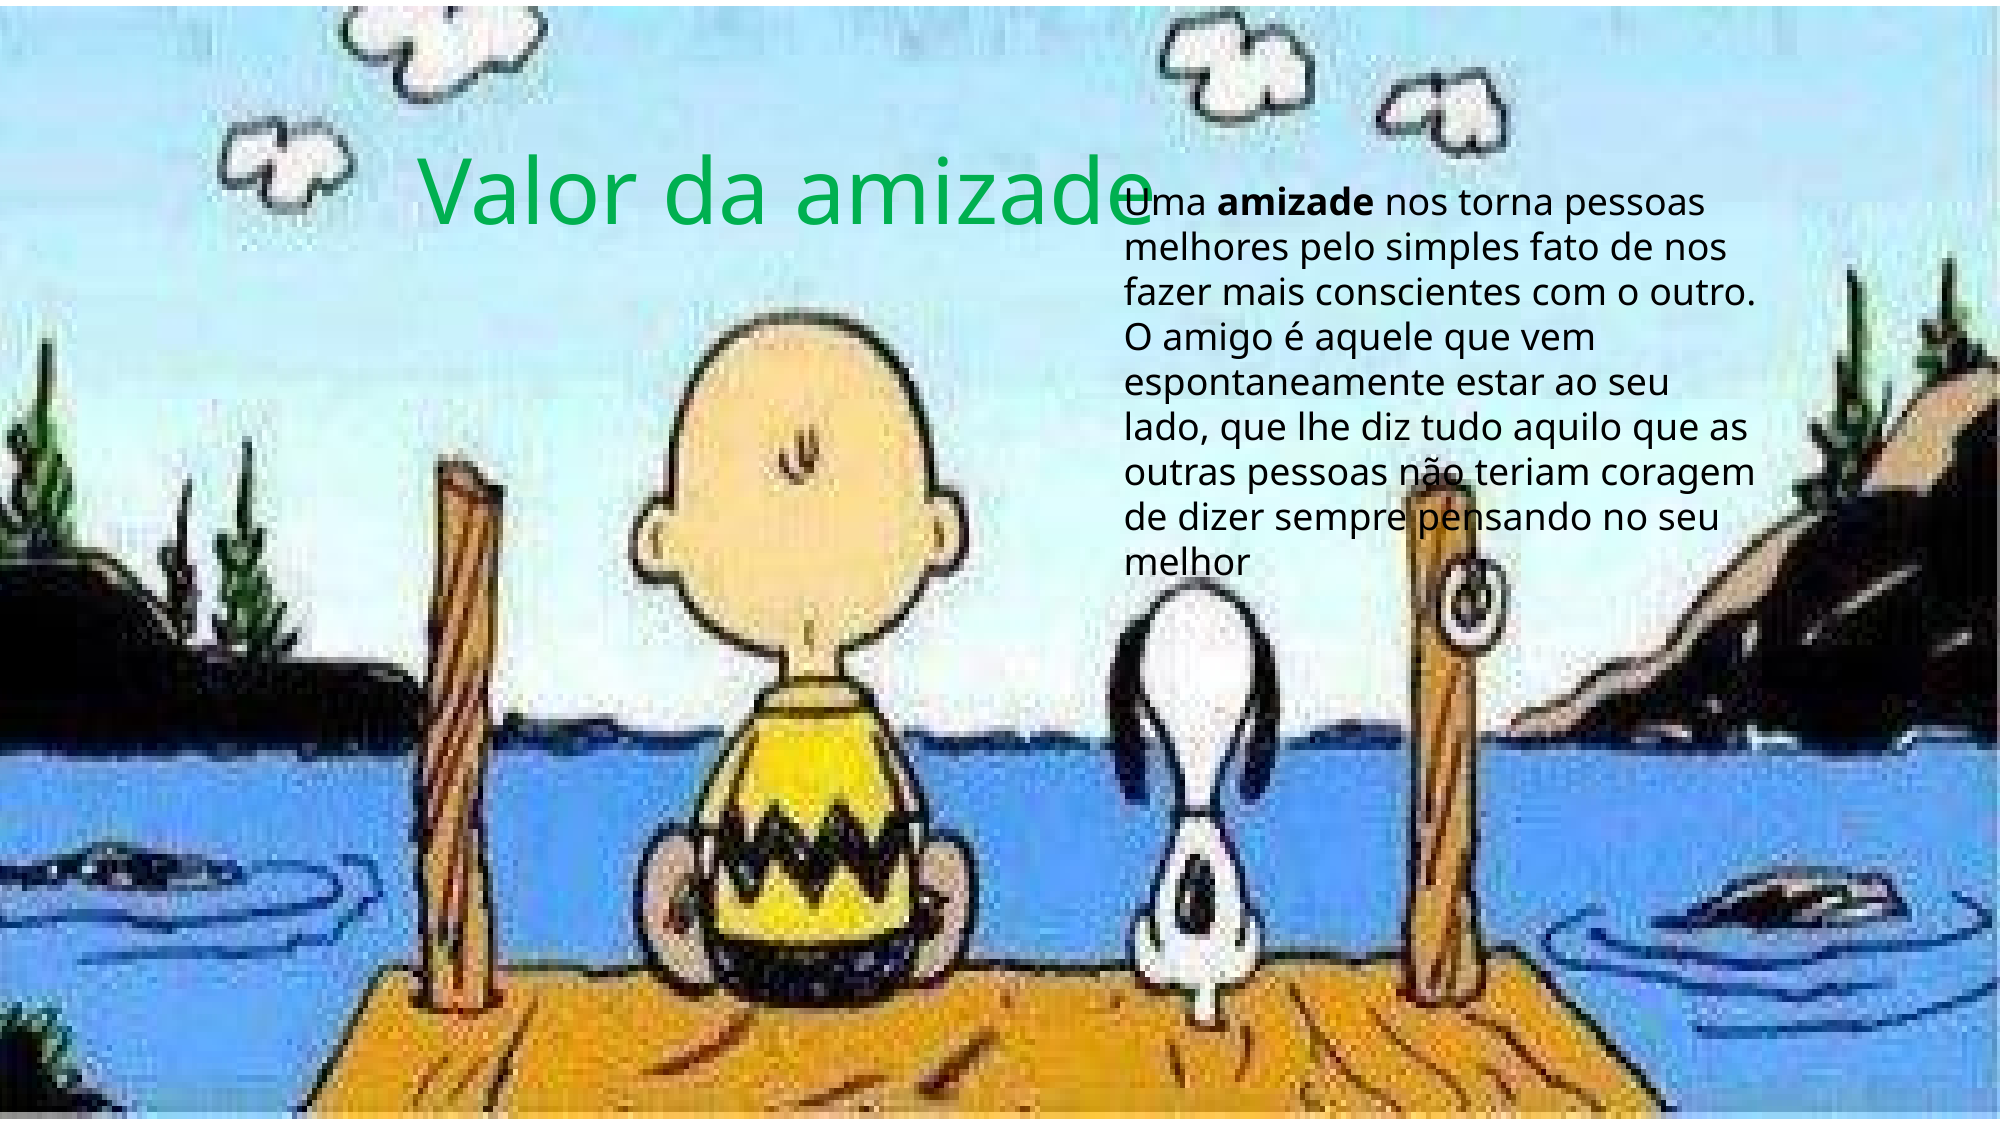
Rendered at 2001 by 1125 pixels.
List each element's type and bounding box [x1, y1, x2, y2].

list [0, 6, 2000, 1119]
